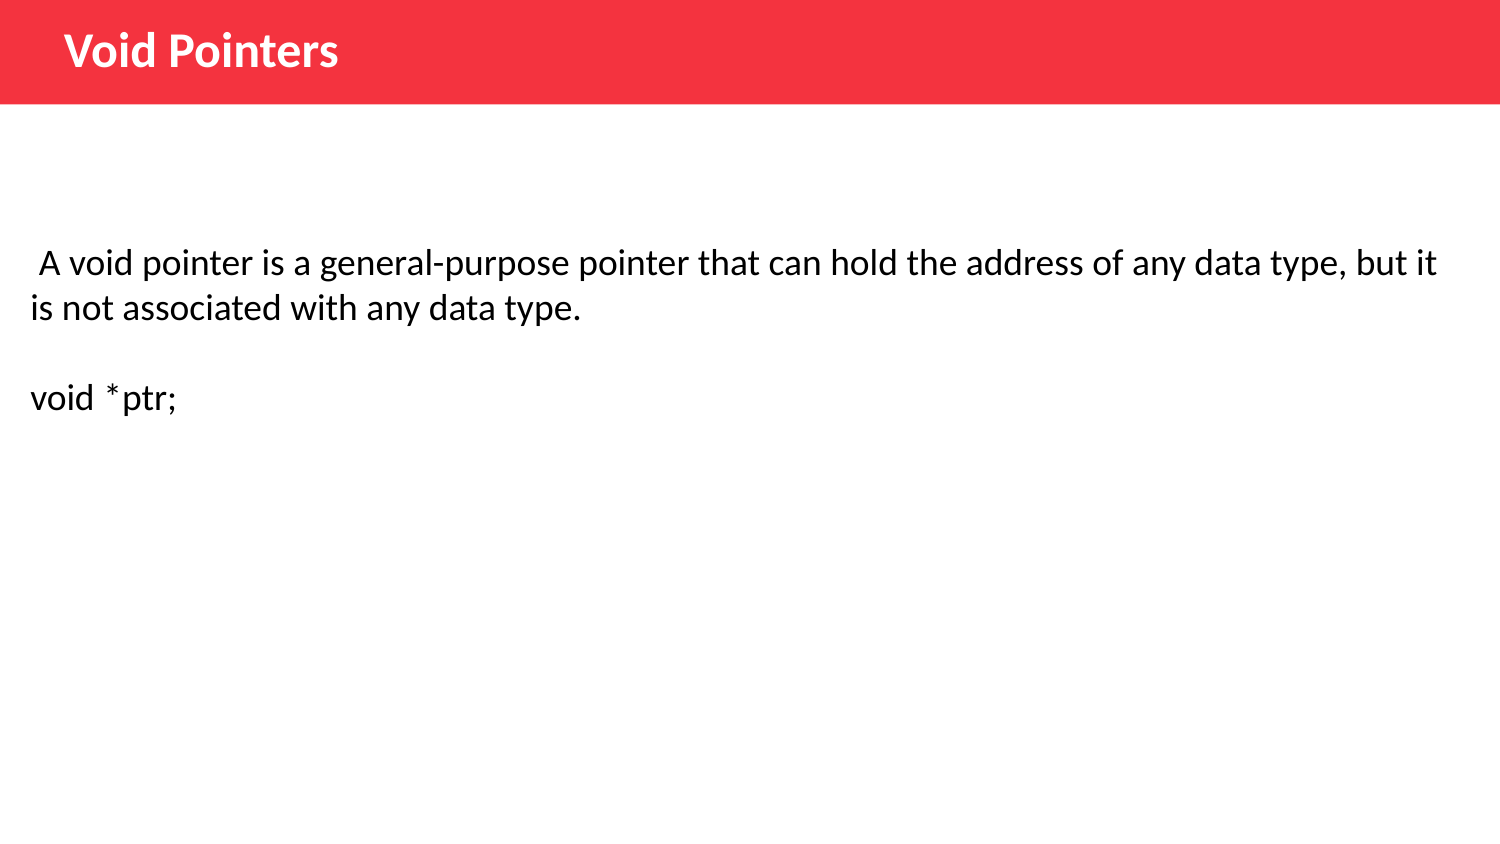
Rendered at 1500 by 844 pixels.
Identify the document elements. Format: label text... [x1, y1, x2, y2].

text_box A void pointer is a general-purpose pointer that can hold the address of any data type, but it is not associated with any data type. void *ptr; [15, 133, 1484, 810]
text_box [0, 0, 1500, 105]
text_box Void Pointers [63, 15, 1203, 80]
